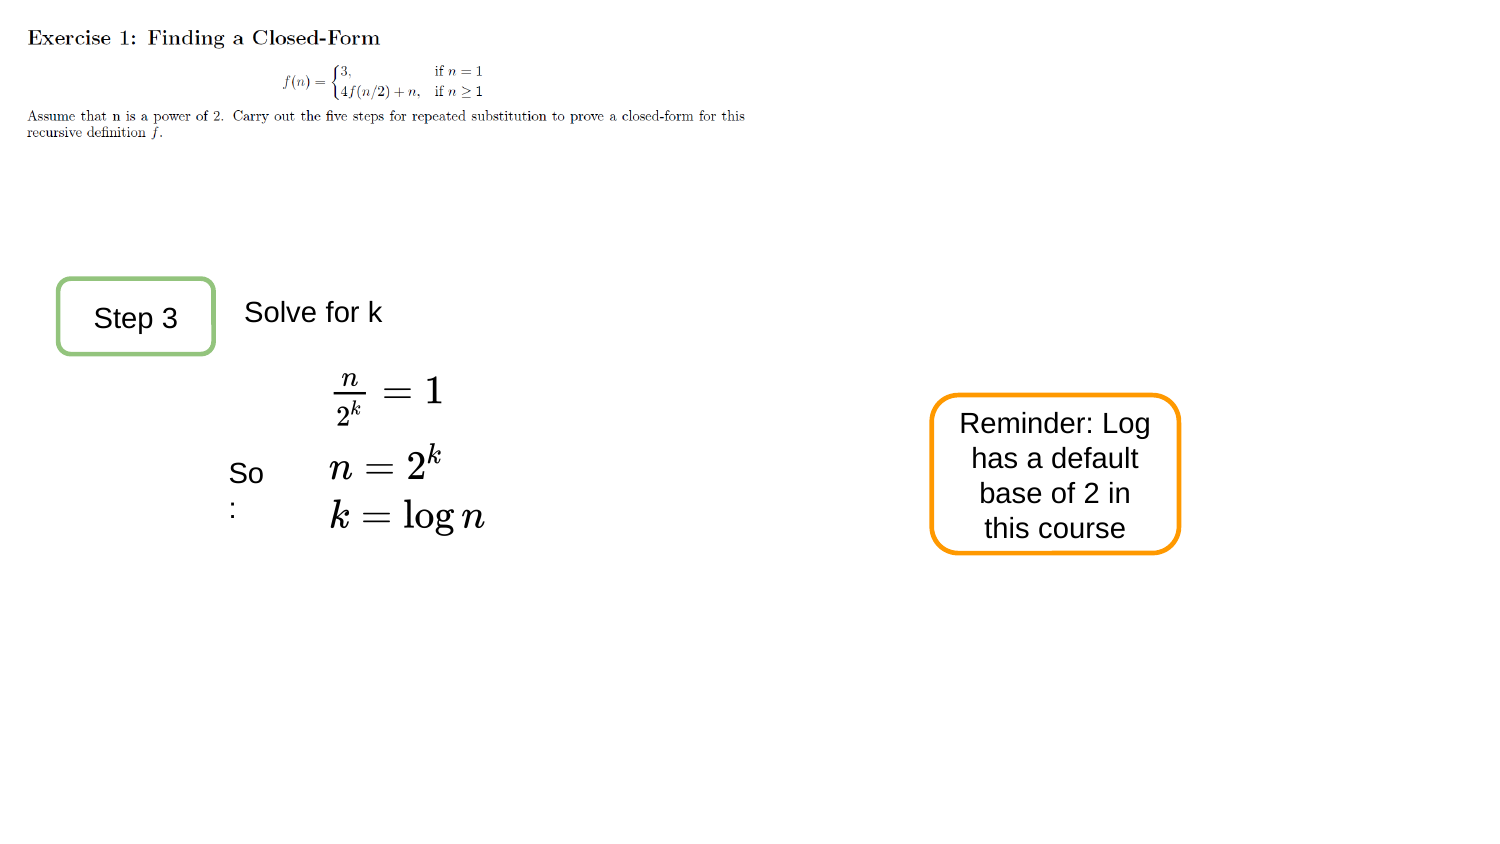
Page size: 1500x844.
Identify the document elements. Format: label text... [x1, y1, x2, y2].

text_box Reminder: Log has a default base of 2 in this course [931, 395, 1179, 554]
picture [24, 24, 751, 145]
text_box Solve for k [229, 278, 515, 355]
text_box Step 3 [58, 278, 214, 355]
text_box So: [213, 439, 288, 510]
picture [328, 369, 486, 579]
